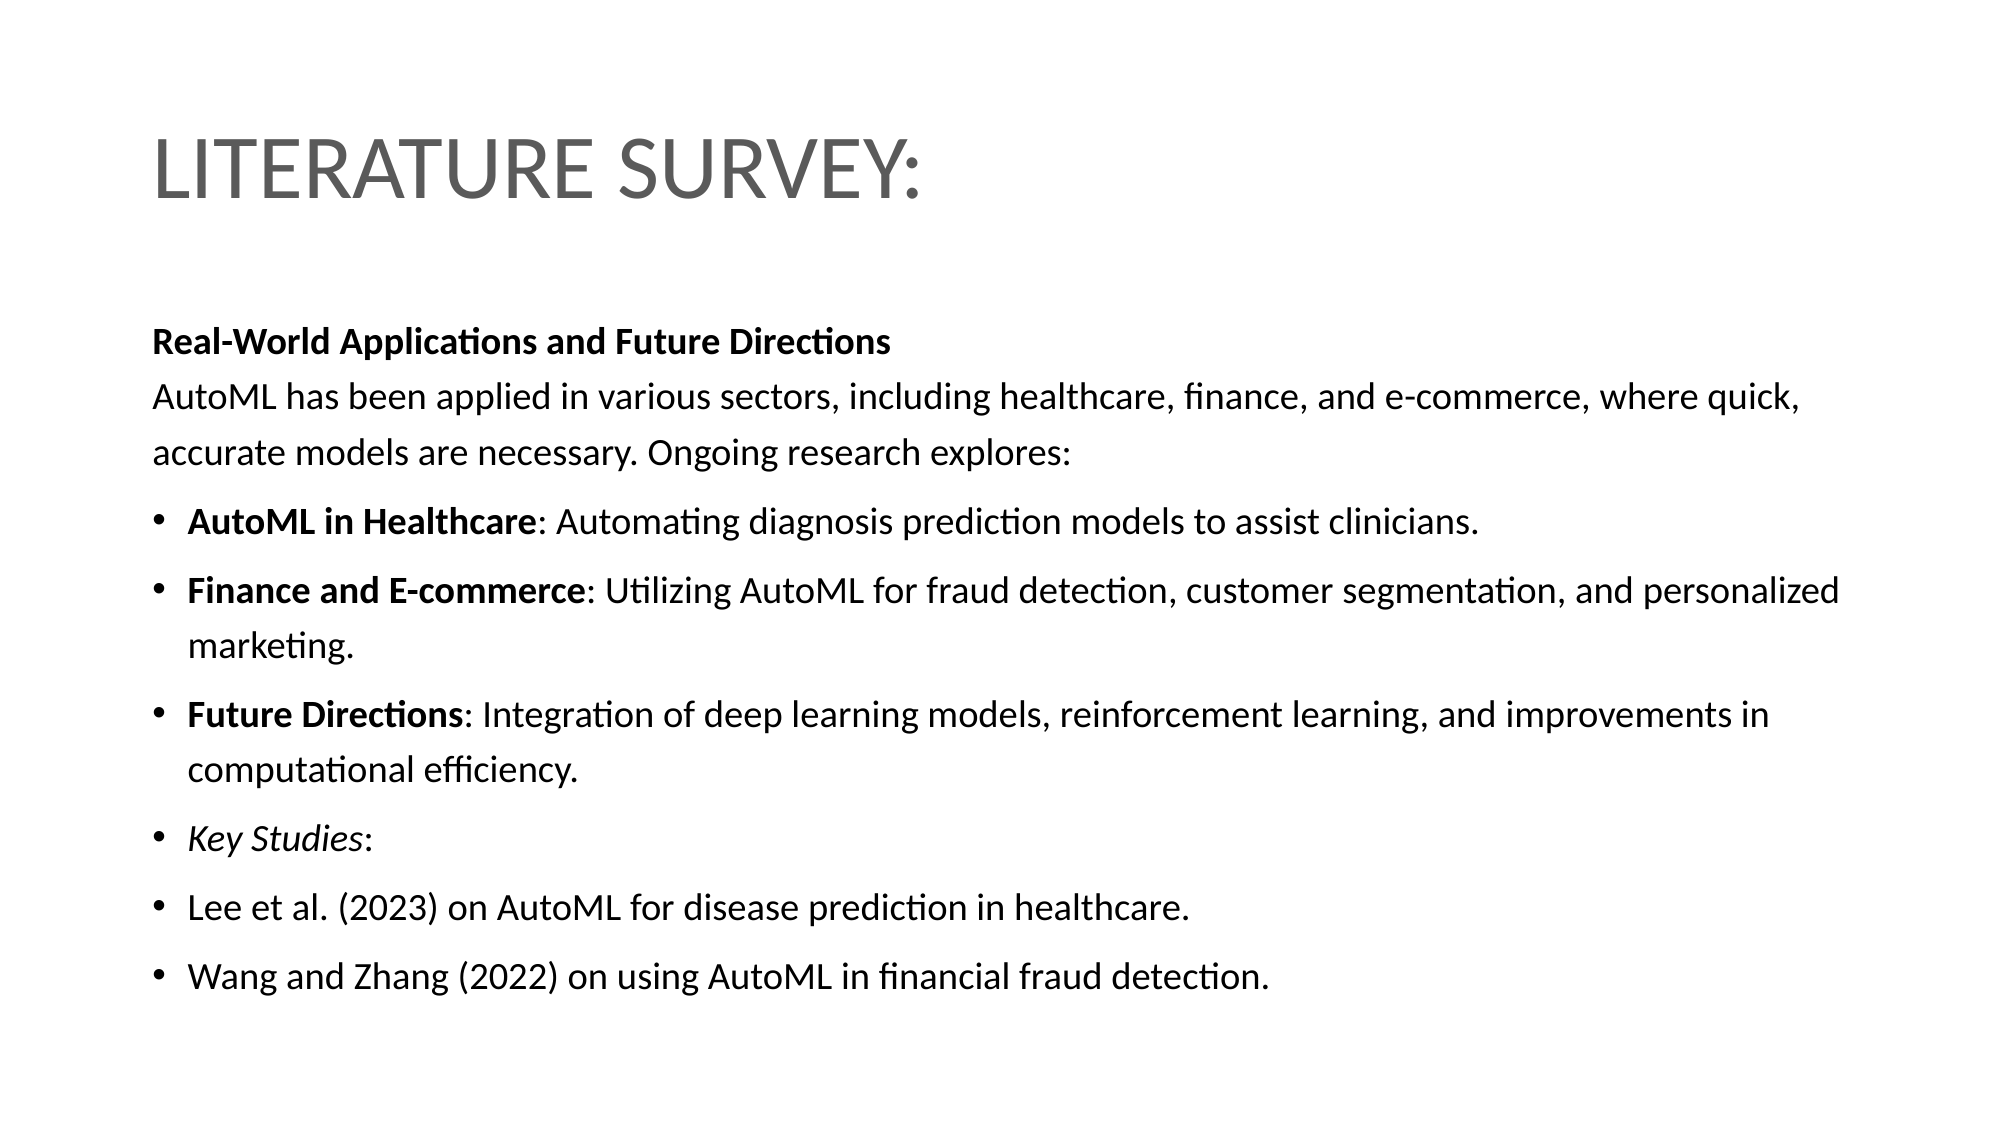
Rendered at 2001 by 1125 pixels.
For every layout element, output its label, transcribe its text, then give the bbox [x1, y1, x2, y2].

title LITERATURE SURVEY: [137, 59, 1863, 278]
list Real-World Applications and Future Directions AutoML has been applied in various sectors, including healthcare, finance, and e-commerce, where quick, accurate models are necessary. Ongoing research explores: AutoML in Healthcare: Automating diagnosis prediction models to assist clinicians. Finance and E-commerce: Utilizing AutoML for fraud detection, customer segmentation, and personalized marketing. Future Directions: Integration of deep learning models, reinforcement learning, and improvements in computational efficiency. Key Studies: Lee et al. (2023) on AutoML for disease prediction in healthcare. Wang and Zhang (2022) on using AutoML in financial fraud detection. [137, 299, 1863, 1014]
